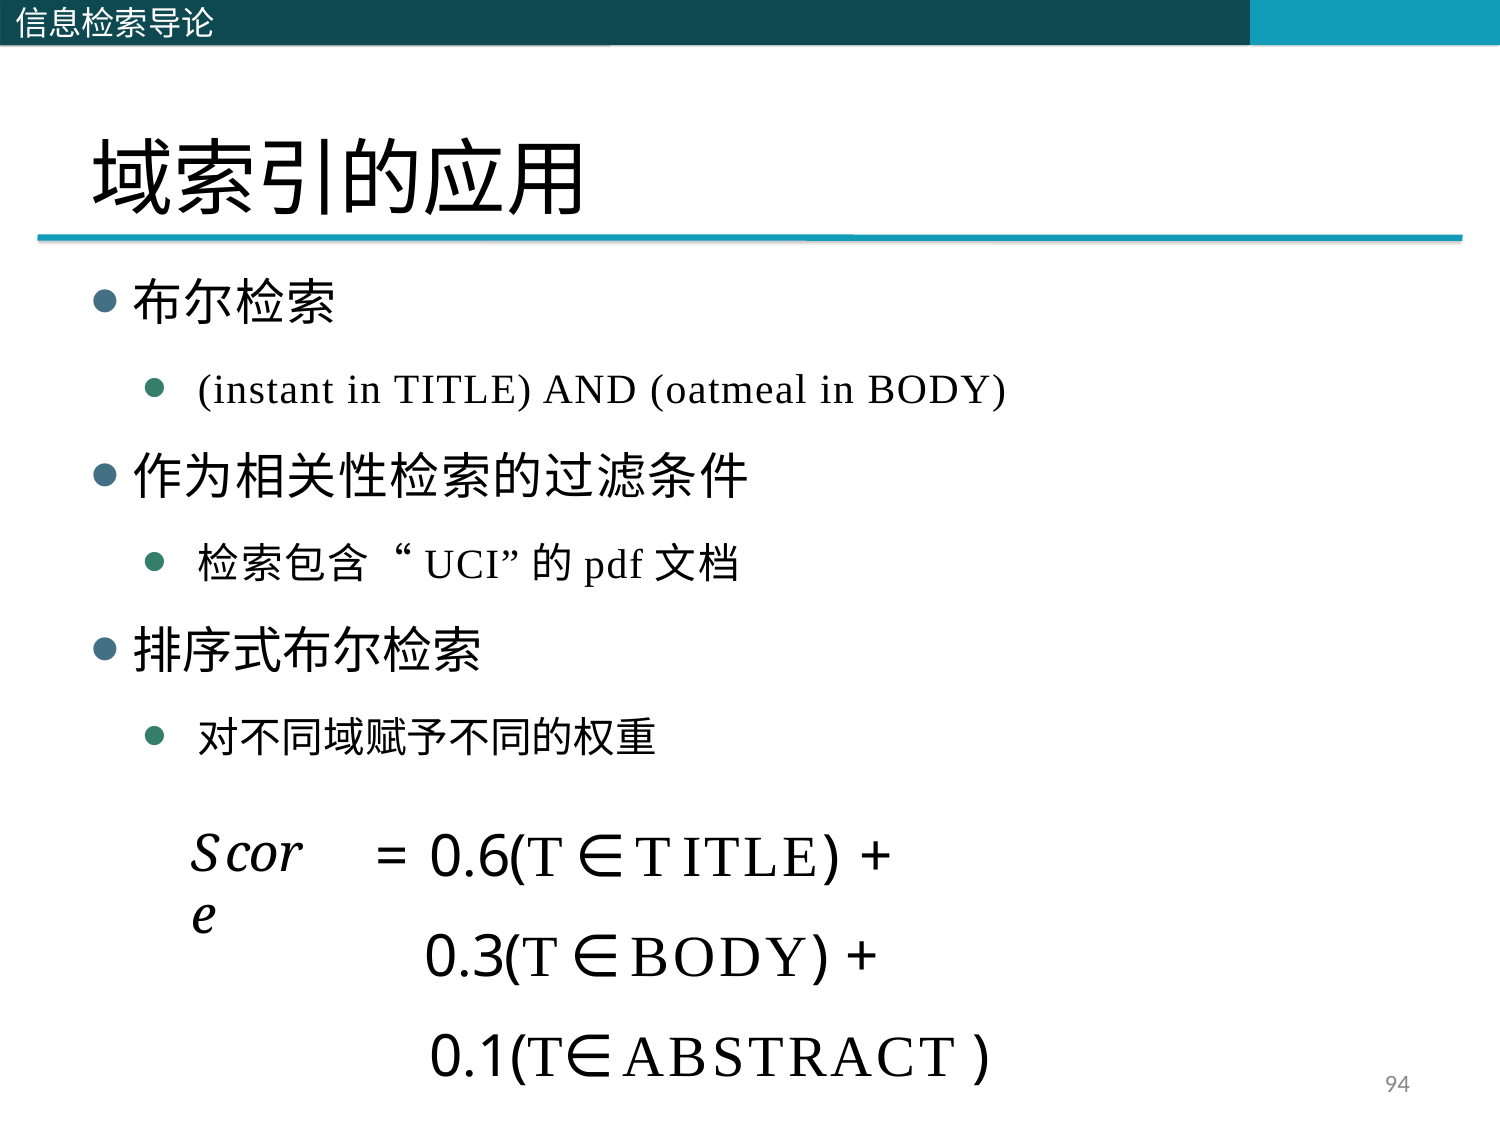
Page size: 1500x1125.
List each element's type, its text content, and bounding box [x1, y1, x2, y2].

text_box Score [189, 819, 326, 944]
slide_number 94 [1074, 1062, 1425, 1103]
title 域索引的应用 [74, 44, 1426, 233]
text_box = 0.6(T ∈ T ITLE) + 0.3(T ∈ BODY) + 0.1(T∈ ABSTRACT ) [348, 799, 1298, 1088]
list 布尔检索 (instant in TITLE) AND (oatmeal in BODY) 作为相关性检索的过滤条件 检索包含“UCI”的pdf文档 排序式布尔检索 对不同域赋予不同的权重 [74, 262, 1426, 1076]
